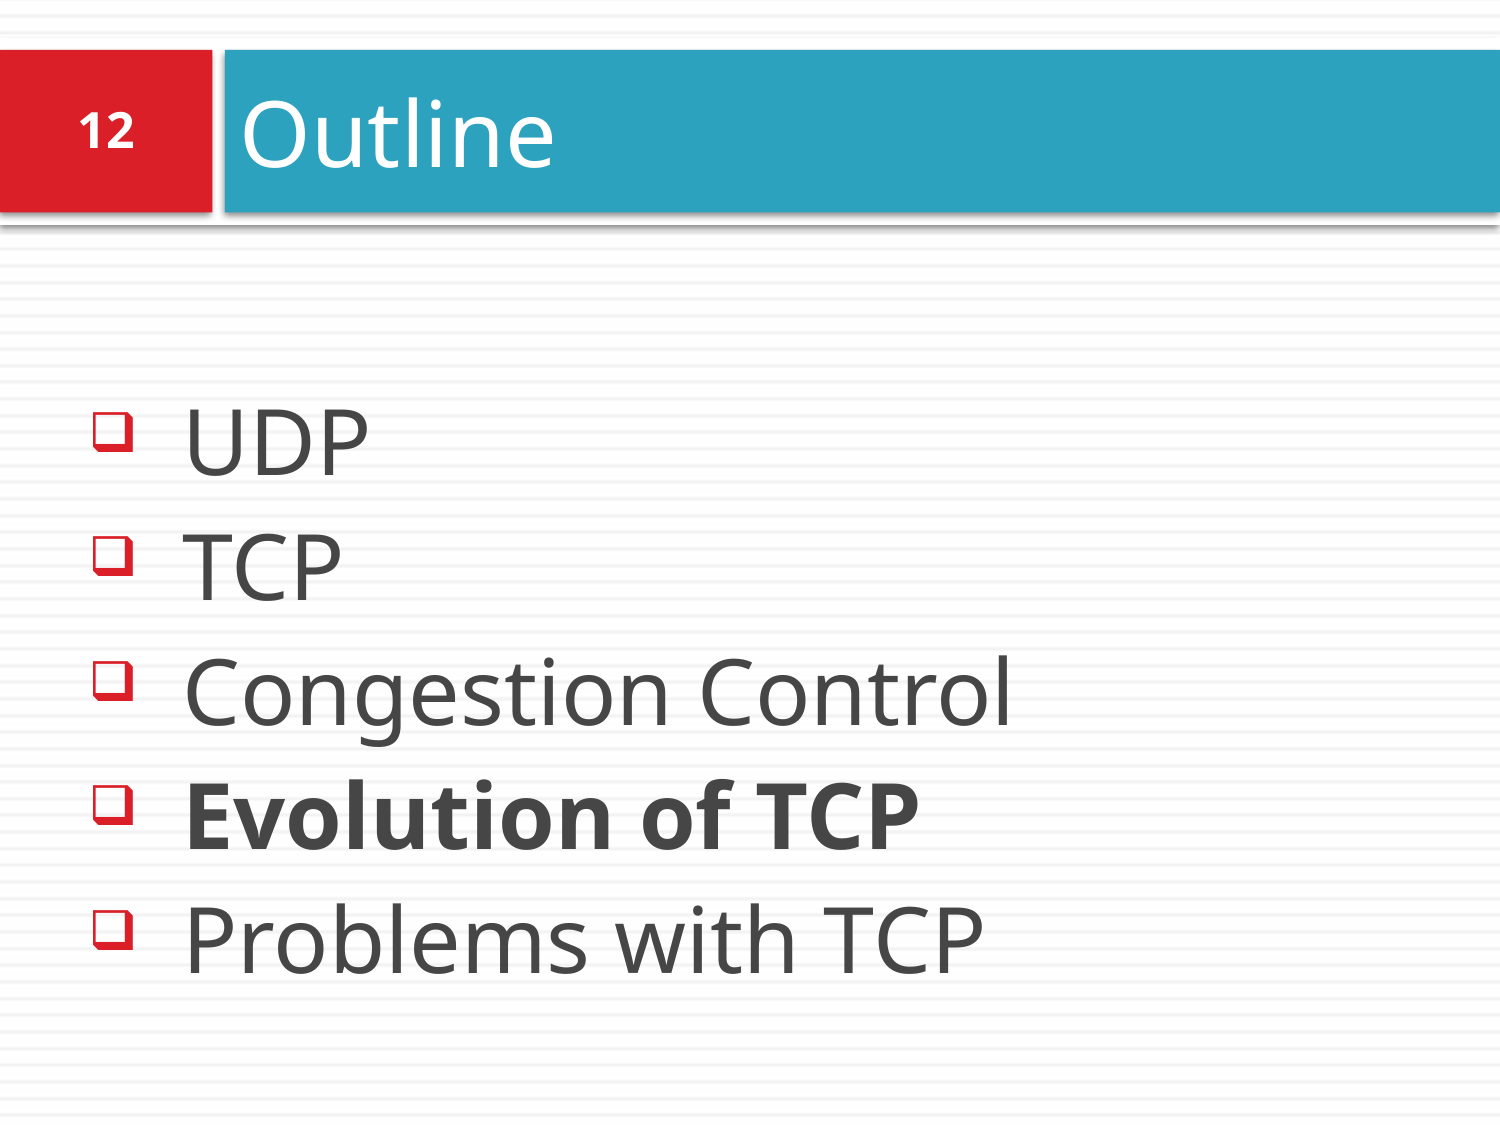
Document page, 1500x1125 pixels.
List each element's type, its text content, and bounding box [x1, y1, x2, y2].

list UDP TCP Congestion Control Evolution of TCP Problems with TCP [73, 376, 1442, 1008]
slide_number 12 [0, 75, 213, 191]
title Outline [225, 50, 1475, 213]
